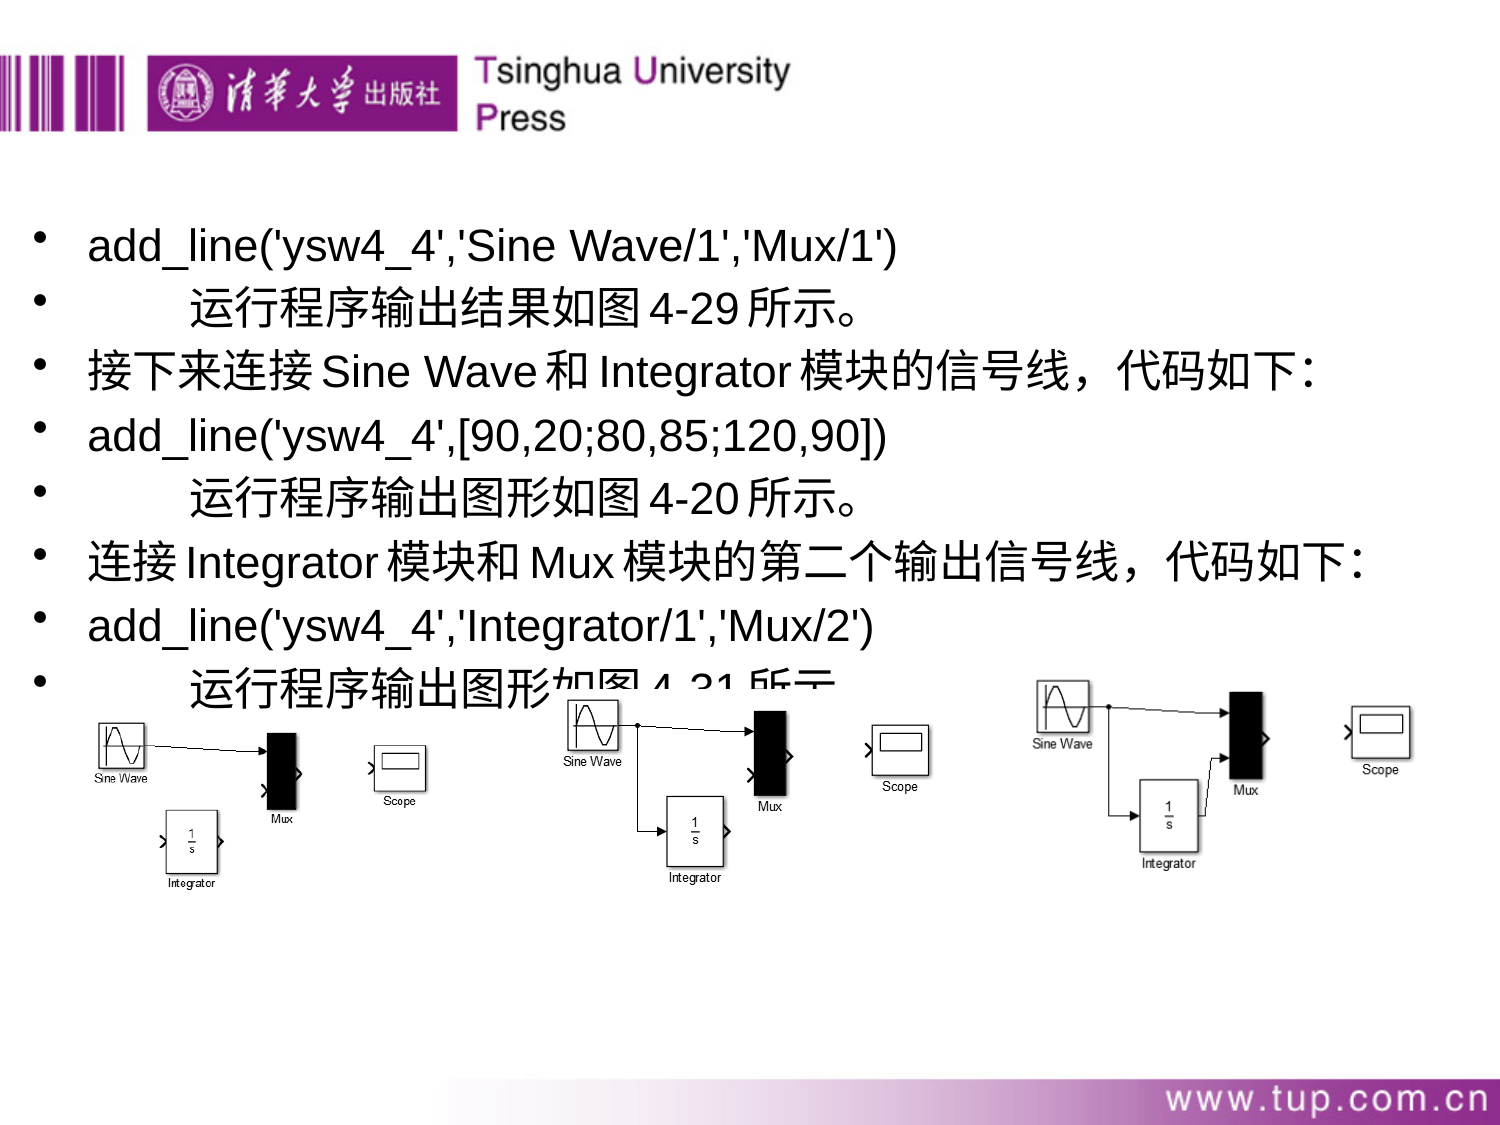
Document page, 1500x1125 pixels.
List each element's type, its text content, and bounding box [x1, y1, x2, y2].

picture [0, 34, 1500, 149]
picture [0, 1059, 1500, 1125]
picture [548, 689, 940, 888]
picture [76, 712, 445, 894]
picture [1021, 668, 1435, 873]
list add_line('ysw4_4','Sine Wave/1','Mux/1') 运行程序输出结果如图4-29所示。 接下来连接Sine Wave和Integrator模块的信号线，代码如下： add_line('ysw4_4',[90,20;80,85;120,90]) 运行程序输出图形如图4-20所示。 连接Integrator模块和Mux模块的第二个输出信号线，代码如下： add_line('ysw4_4','Integrator/1','Mux/2') 运行程序输出图形如图4-31所示。 [17, 207, 1368, 798]
